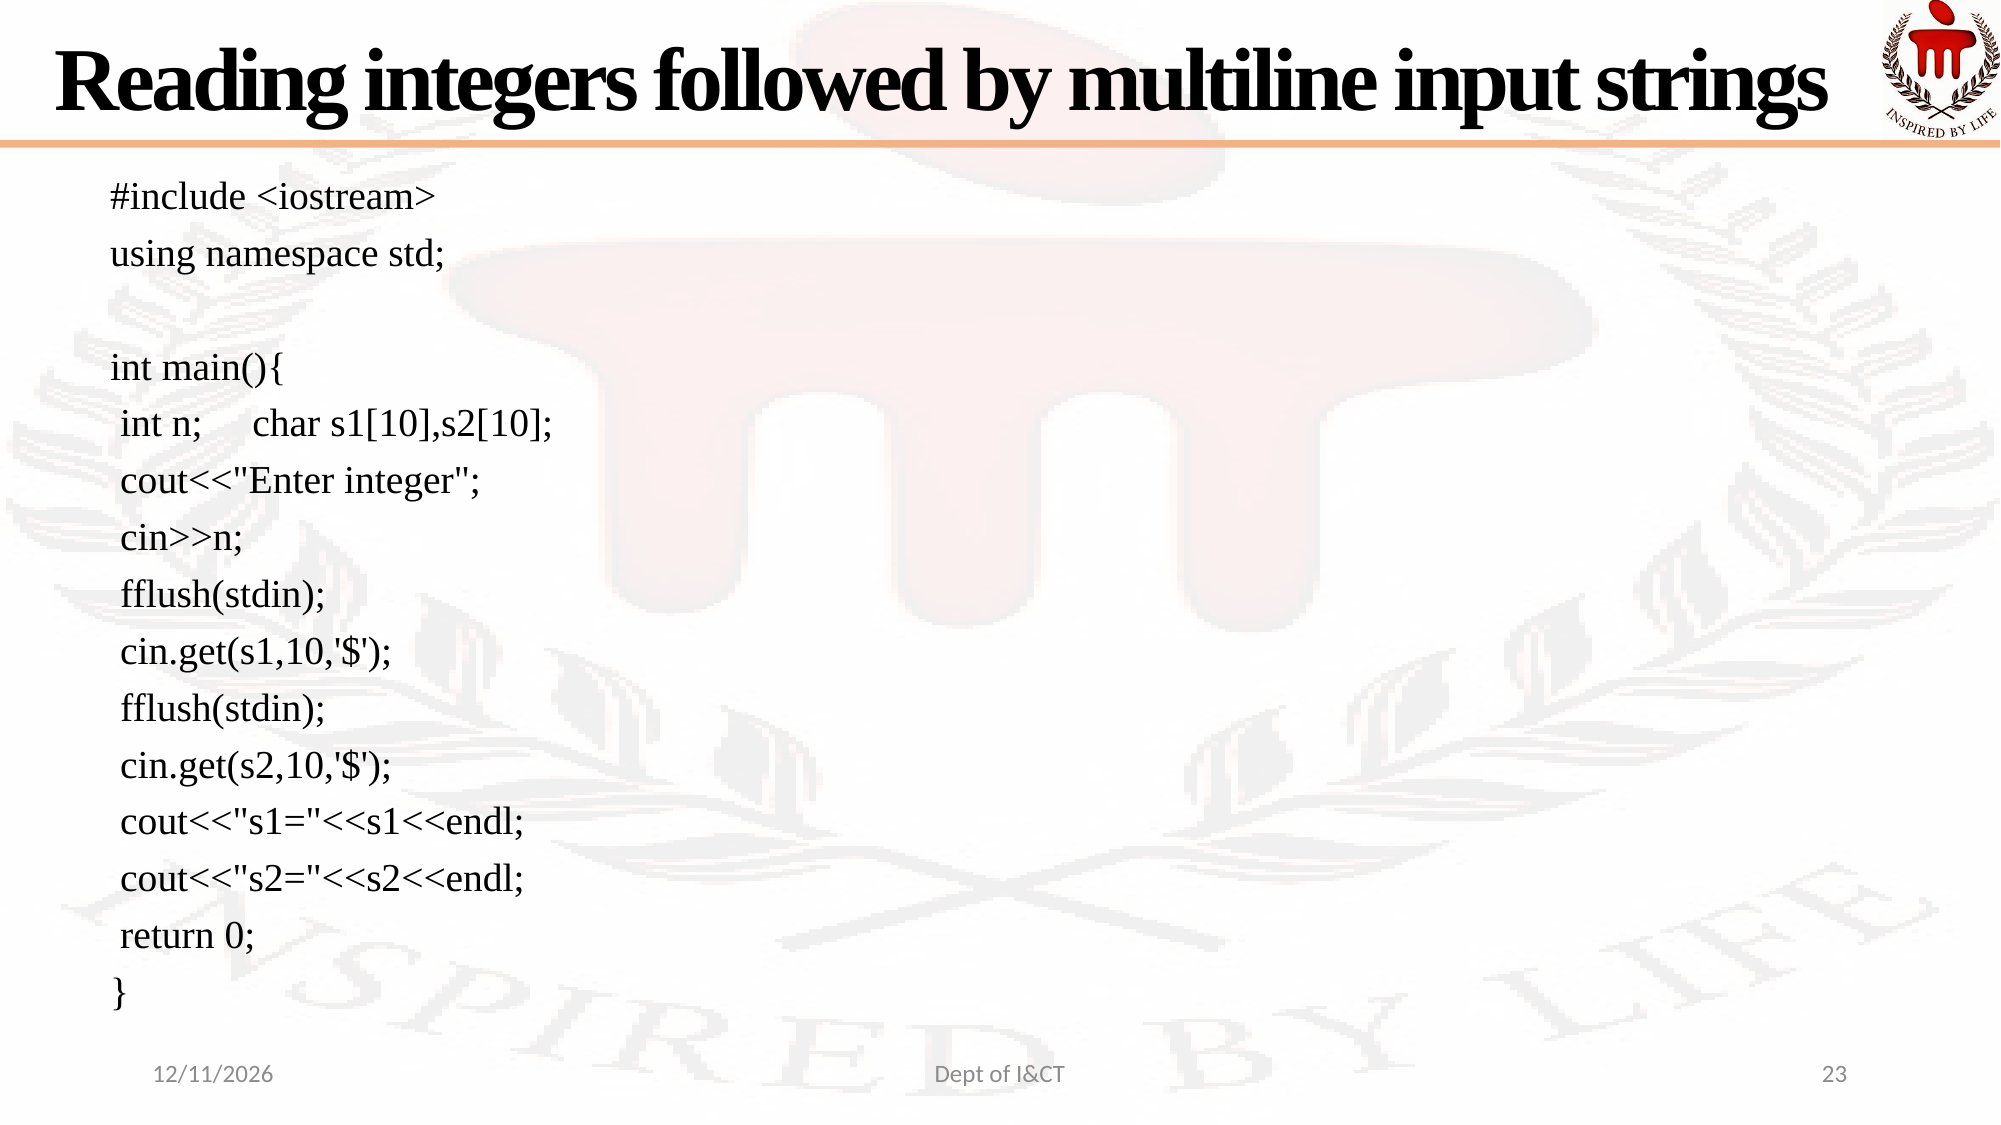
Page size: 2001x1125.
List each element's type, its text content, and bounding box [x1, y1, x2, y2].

list #include <iostream> using namespace std; int main(){ int n; char s1[10],s2[10]; cout<<"Enter integer"; cin>>n; fflush(stdin); cin.get(s1,10,'$'); fflush(stdin); cin.get(s2,10,'$'); cout<<"s1="<<s1<<endl; cout<<"s2="<<s2<<endl; return 0; } [95, 167, 1821, 1025]
footer Dept of I&CT [662, 1042, 1338, 1103]
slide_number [137, 1042, 588, 1103]
title Reading integers followed by multiline input strings [39, 22, 1863, 141]
slide_number 23 [1412, 1042, 1863, 1103]
picture [1882, 0, 2000, 140]
